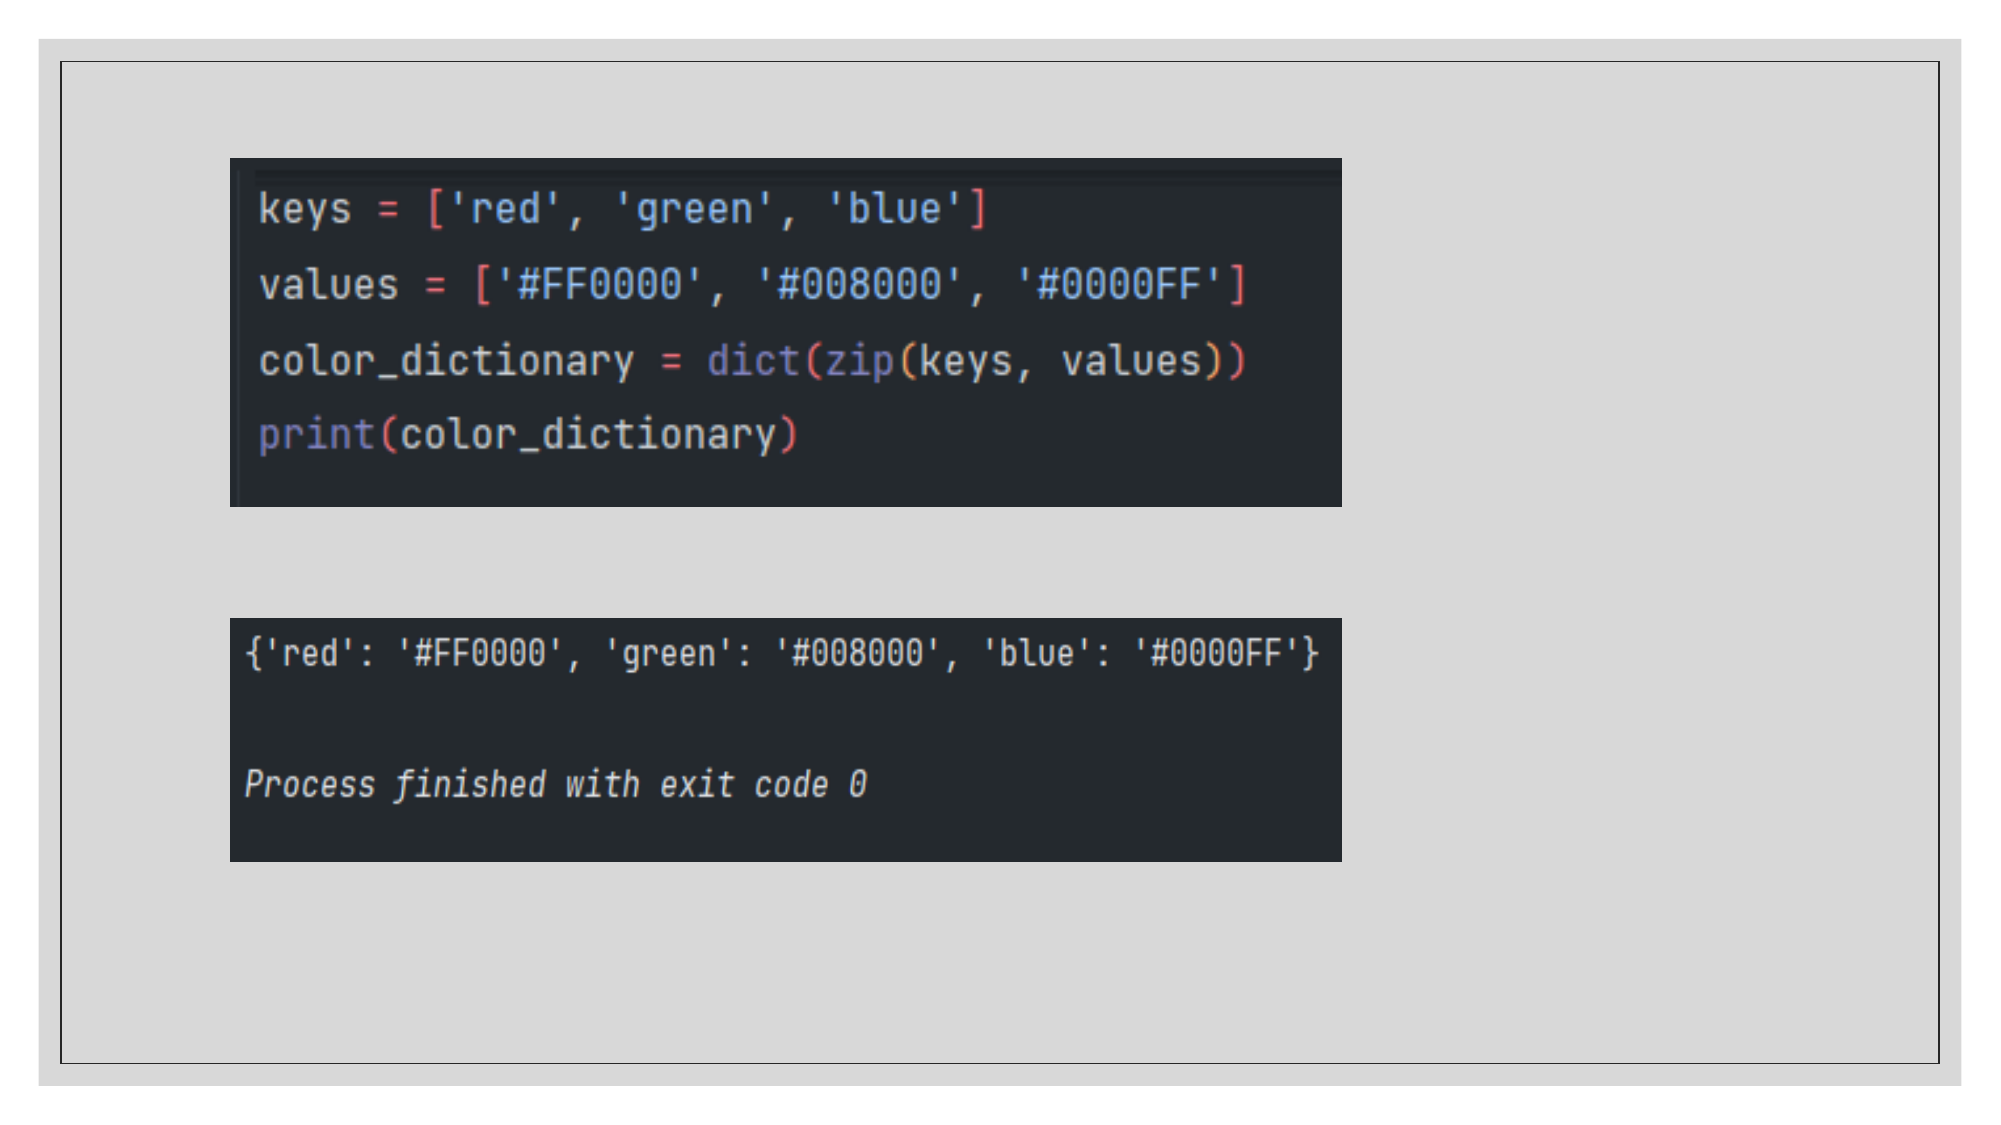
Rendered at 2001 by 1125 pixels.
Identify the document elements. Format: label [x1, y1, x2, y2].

picture [230, 157, 1342, 507]
picture [230, 618, 1342, 863]
